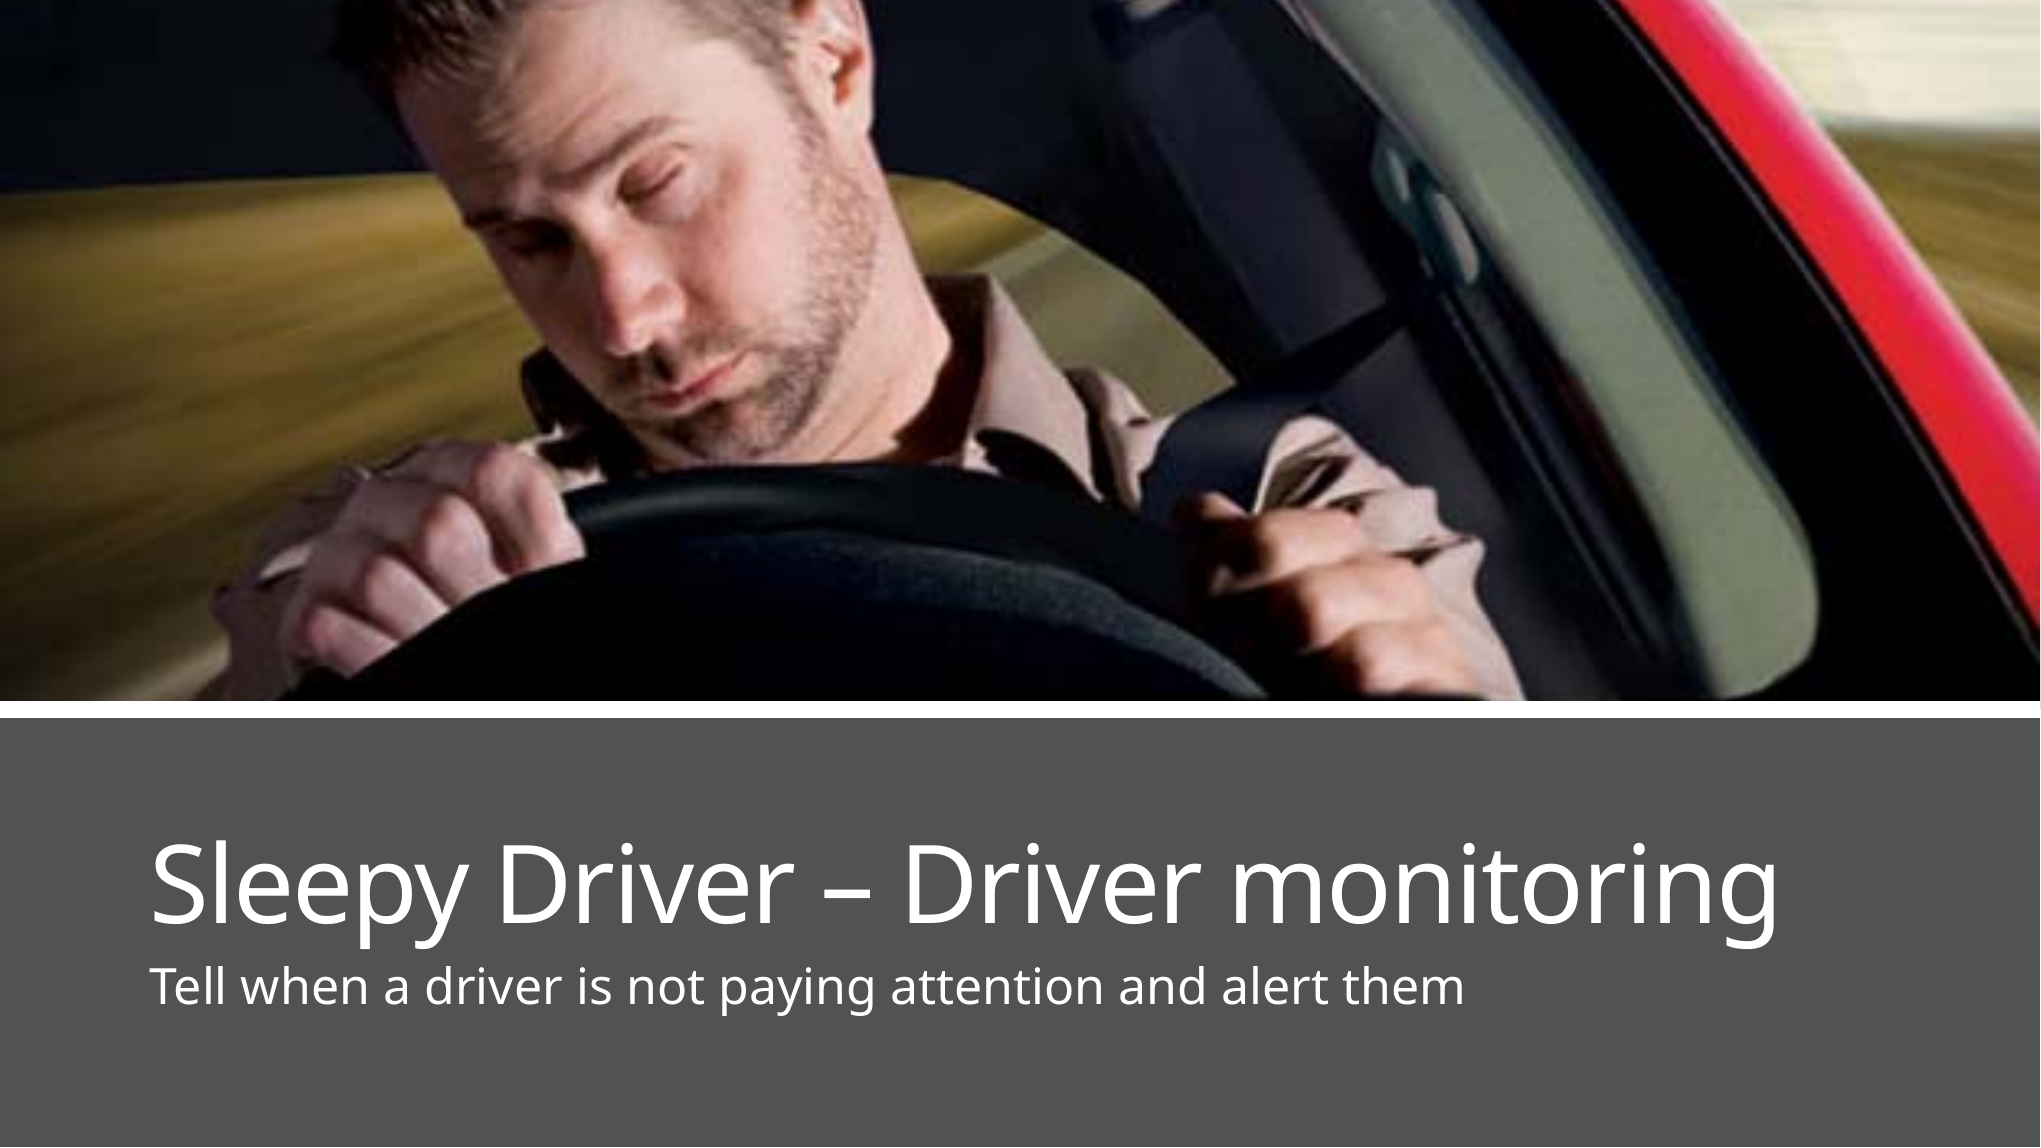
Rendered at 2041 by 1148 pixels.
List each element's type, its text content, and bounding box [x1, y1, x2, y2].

title Sleepy Driver – Driver monitoring [134, 733, 1925, 954]
picture [0, 0, 2041, 709]
list Tell when a driver is not paying attention and alert them [134, 954, 1925, 1042]
